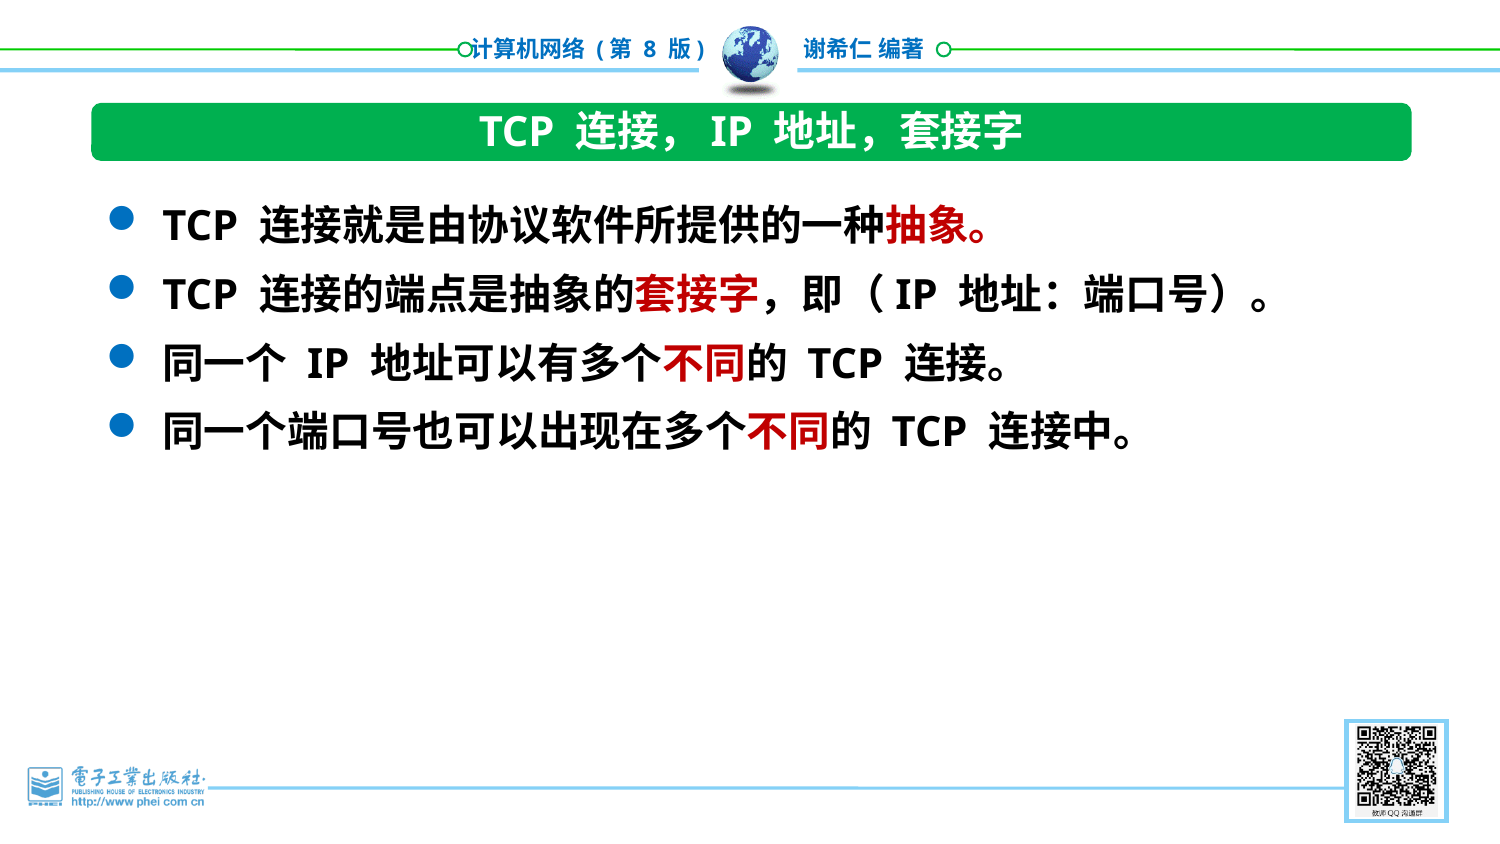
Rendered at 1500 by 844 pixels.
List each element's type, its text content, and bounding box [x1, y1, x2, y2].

picture [1355, 724, 1438, 817]
text_box TCP 连接，IP 地址，套接字 [463, 97, 1040, 163]
picture [23, 764, 208, 809]
text_box [1040, 102, 1412, 161]
text_box TCP 连接就是由协议软件所提供的一种抽象。 TCP 连接的端点是抽象的套接字，即（IP 地址：端口号）。 同一个 IP 地址可以有多个不同的 TCP 连接。 同一个端口号也可以出现在多个不同的 TCP 连接中。 [91, 172, 1434, 463]
text_box [91, 102, 463, 161]
picture [720, 24, 780, 97]
